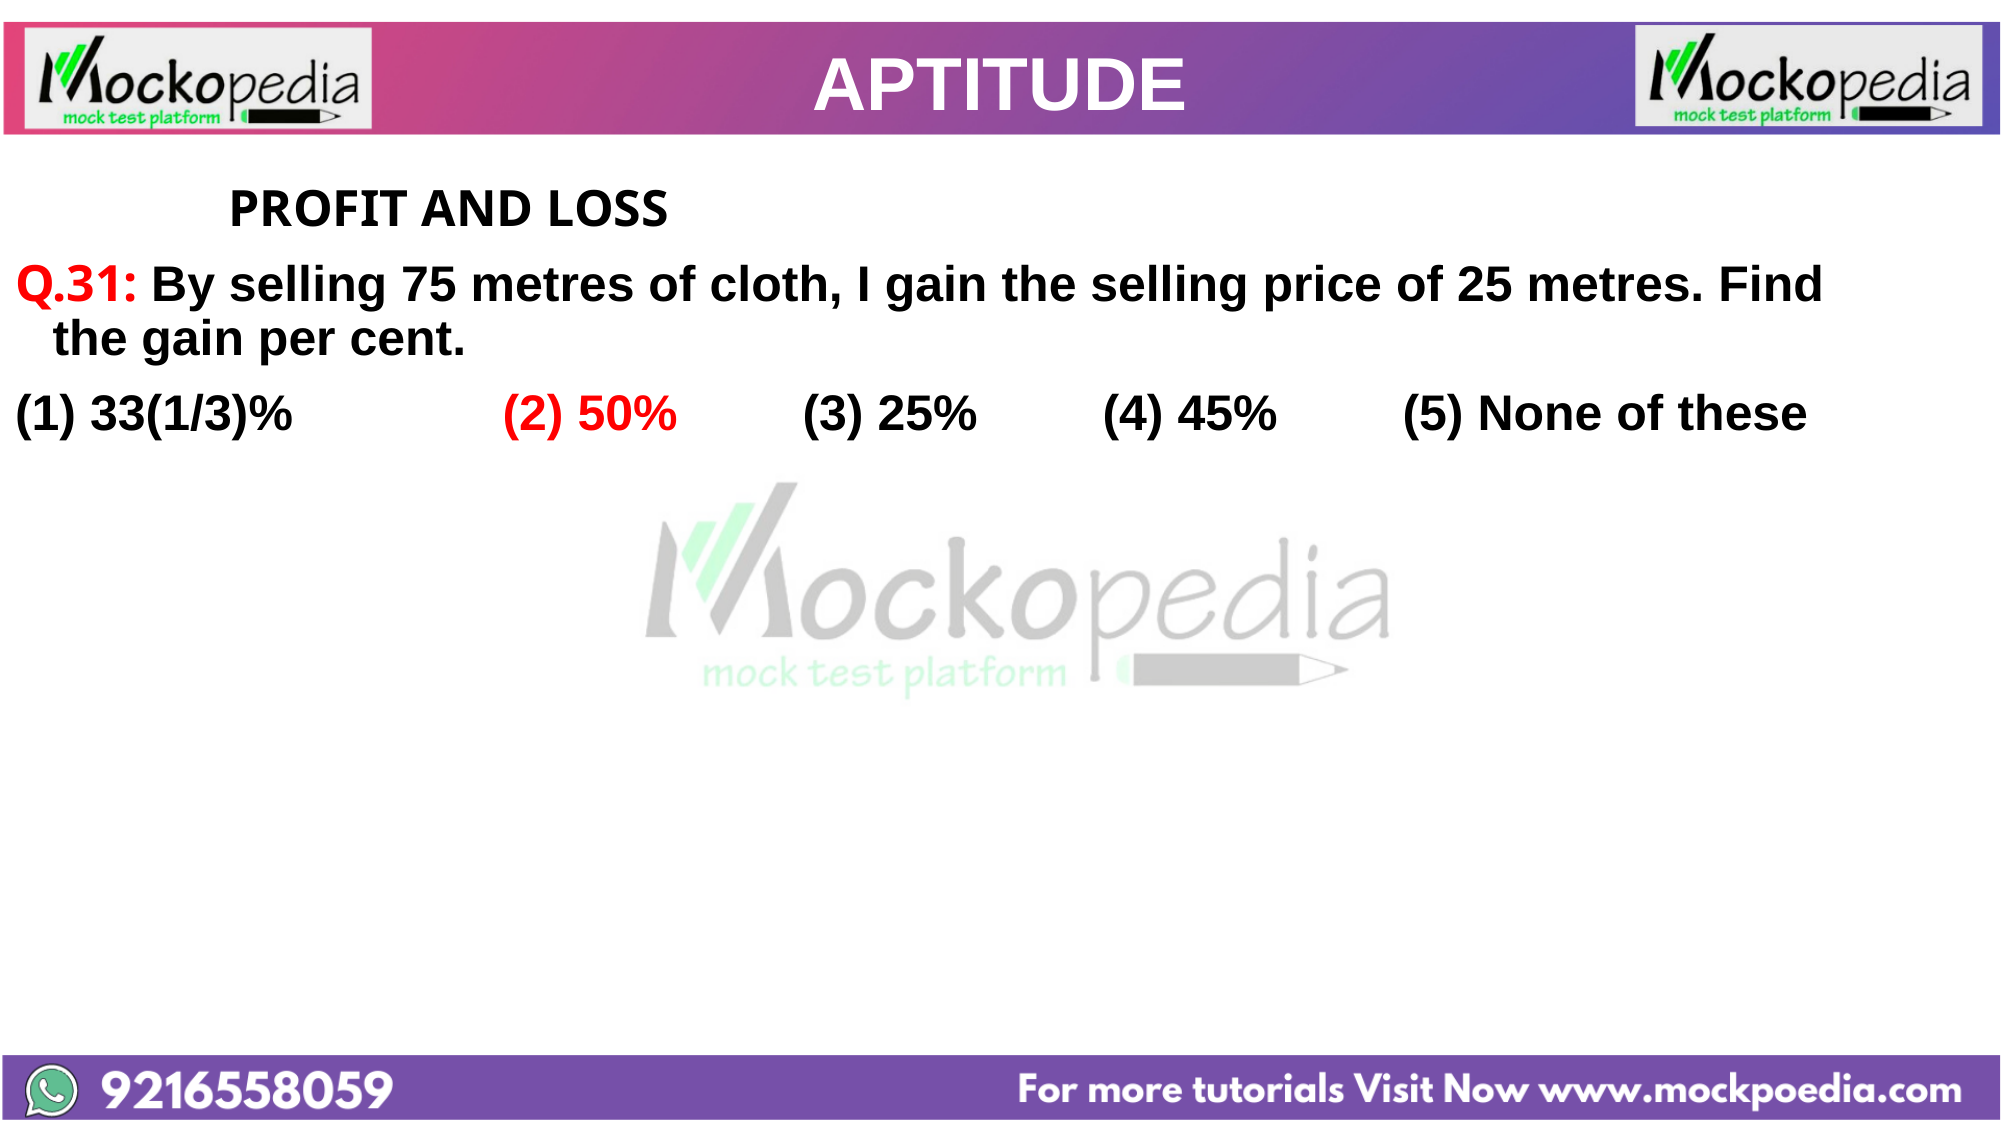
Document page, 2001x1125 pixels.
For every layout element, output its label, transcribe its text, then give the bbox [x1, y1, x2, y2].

title APTITUDE [41, 31, 1959, 142]
picture [0, 0, 2001, 1125]
list PROFIT AND LOSS Q.31: By selling 75 metres of cloth, I gain the selling price of 25 metres. Find the gain per cent. (1) 33(1/3)% (2) 50% (3) 25% (4) 45% (5) None of these [0, 175, 1925, 1053]
